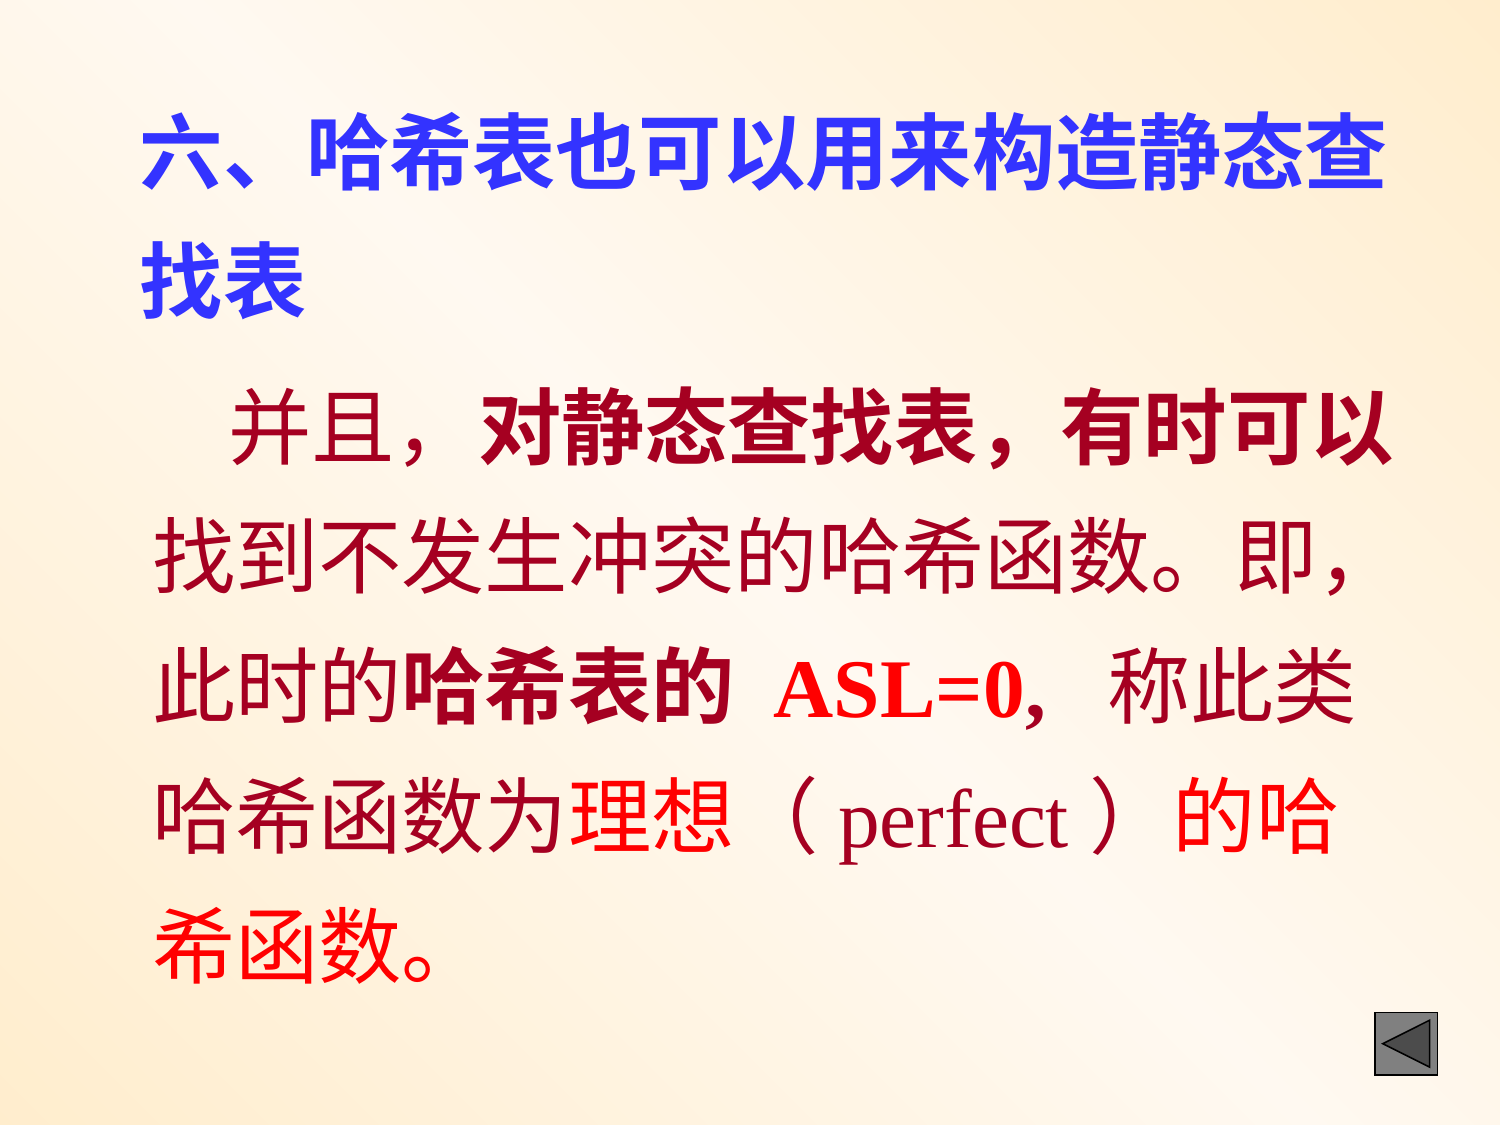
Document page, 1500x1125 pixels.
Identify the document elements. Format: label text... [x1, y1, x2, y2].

text_box 六、哈希表也可以用来构造静态查找表 [62, 62, 1450, 337]
text_box 并且，对静态查找表，有时可以找到不发生冲突的哈希函数。即，此时的哈希表的 ASL=0, 称此类 哈希函数为理想（perfect）的哈希函数。 [0, 337, 1425, 1002]
text_box [1374, 1012, 1438, 1075]
